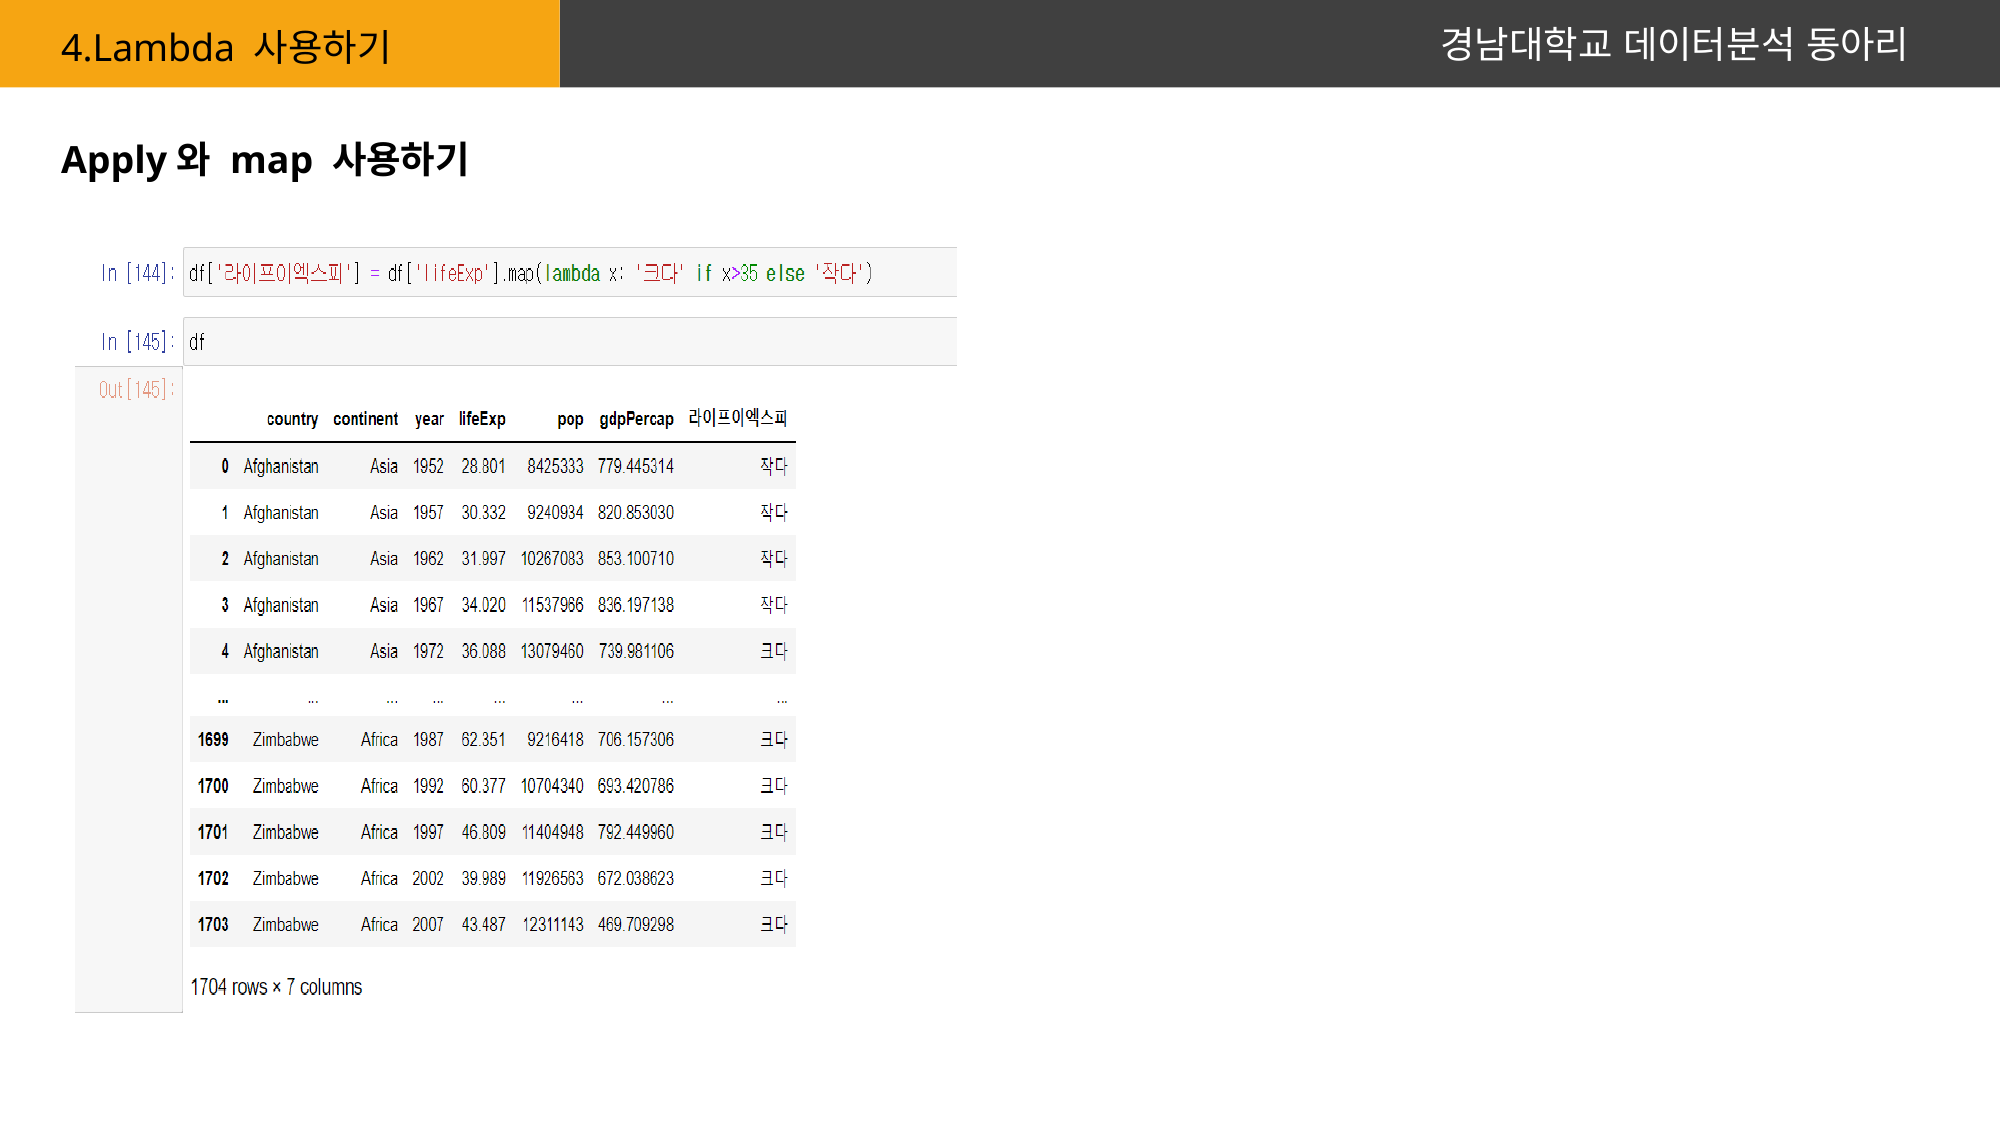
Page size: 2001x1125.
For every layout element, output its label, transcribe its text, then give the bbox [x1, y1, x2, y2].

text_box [46, 13, 1950, 78]
text_box Apply와 map 사용하기 [46, 128, 1222, 189]
picture [75, 241, 957, 1019]
